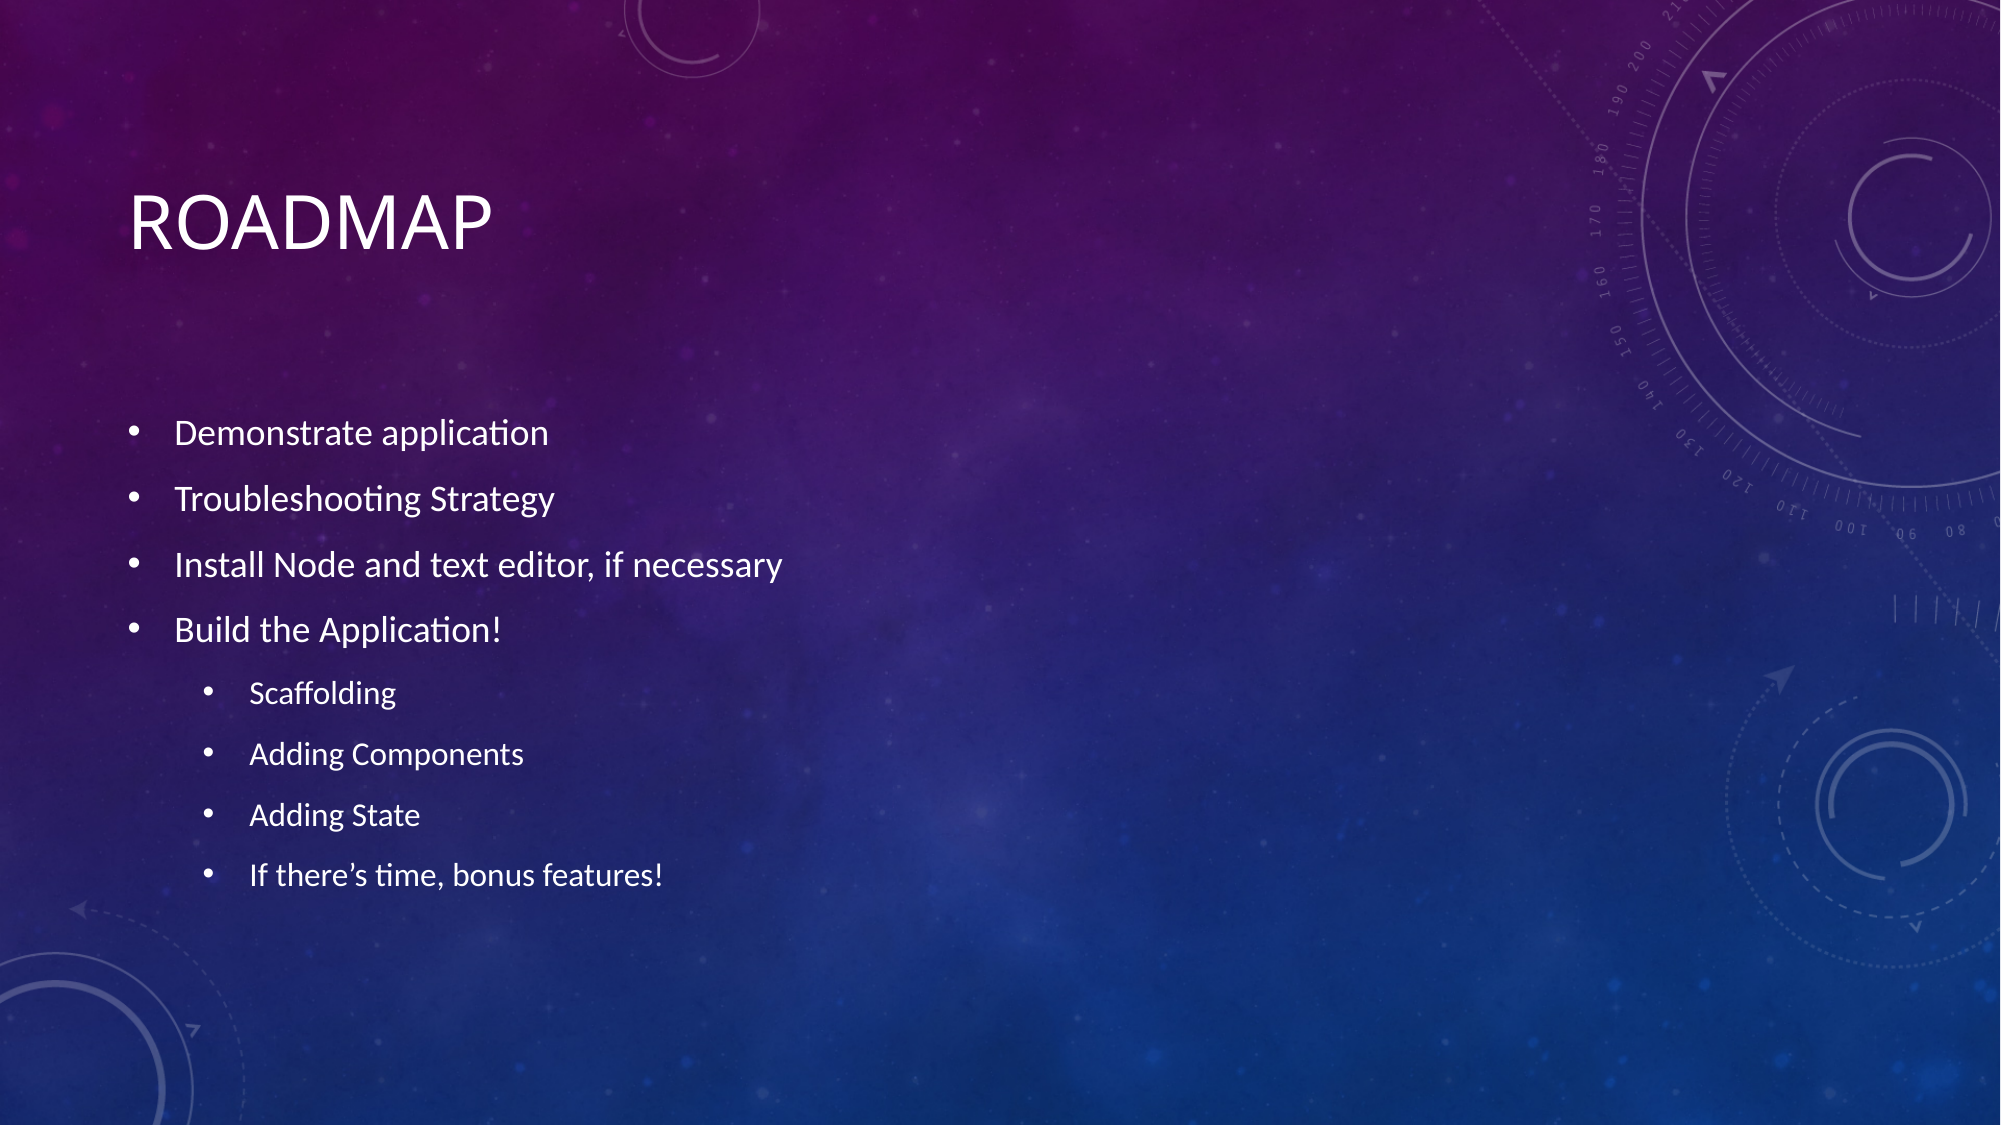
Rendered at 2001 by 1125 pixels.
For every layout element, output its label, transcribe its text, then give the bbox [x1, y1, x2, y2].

picture [0, 0, 2001, 1125]
list Demonstrate application Troubleshooting Strategy Install Node and text editor, if necessary Build the Application! Scaffolding Adding Components Adding State If there’s time, bonus features! [112, 351, 1775, 950]
title Roadmap [112, 99, 1775, 339]
